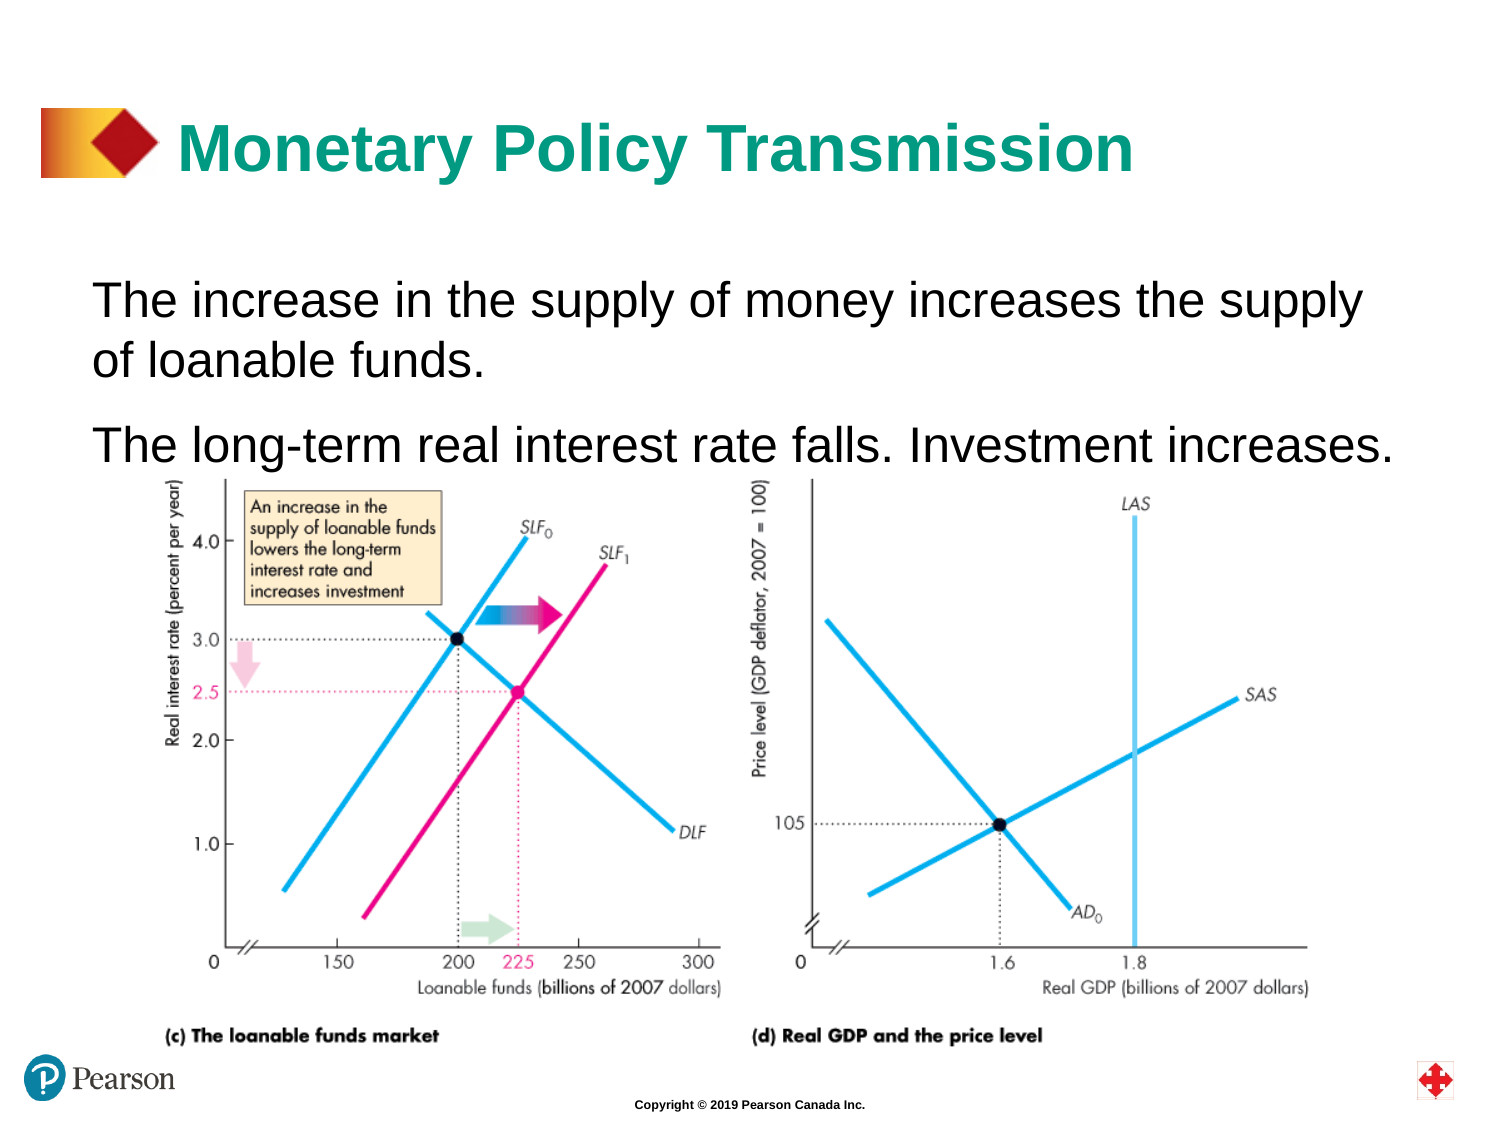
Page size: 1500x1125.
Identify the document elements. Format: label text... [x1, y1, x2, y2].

list The increase in the supply of money increases the supply of loanable funds. The long-term real interest rate falls. Investment increases. [59, 259, 1425, 1003]
picture [1417, 1060, 1455, 1100]
picture [24, 1087, 34, 1101]
picture [41, 108, 160, 178]
picture [24, 1054, 41, 1072]
picture [50, 474, 1315, 1101]
title Monetary Policy Transmission [162, 17, 1425, 259]
picture [33, 1064, 58, 1089]
